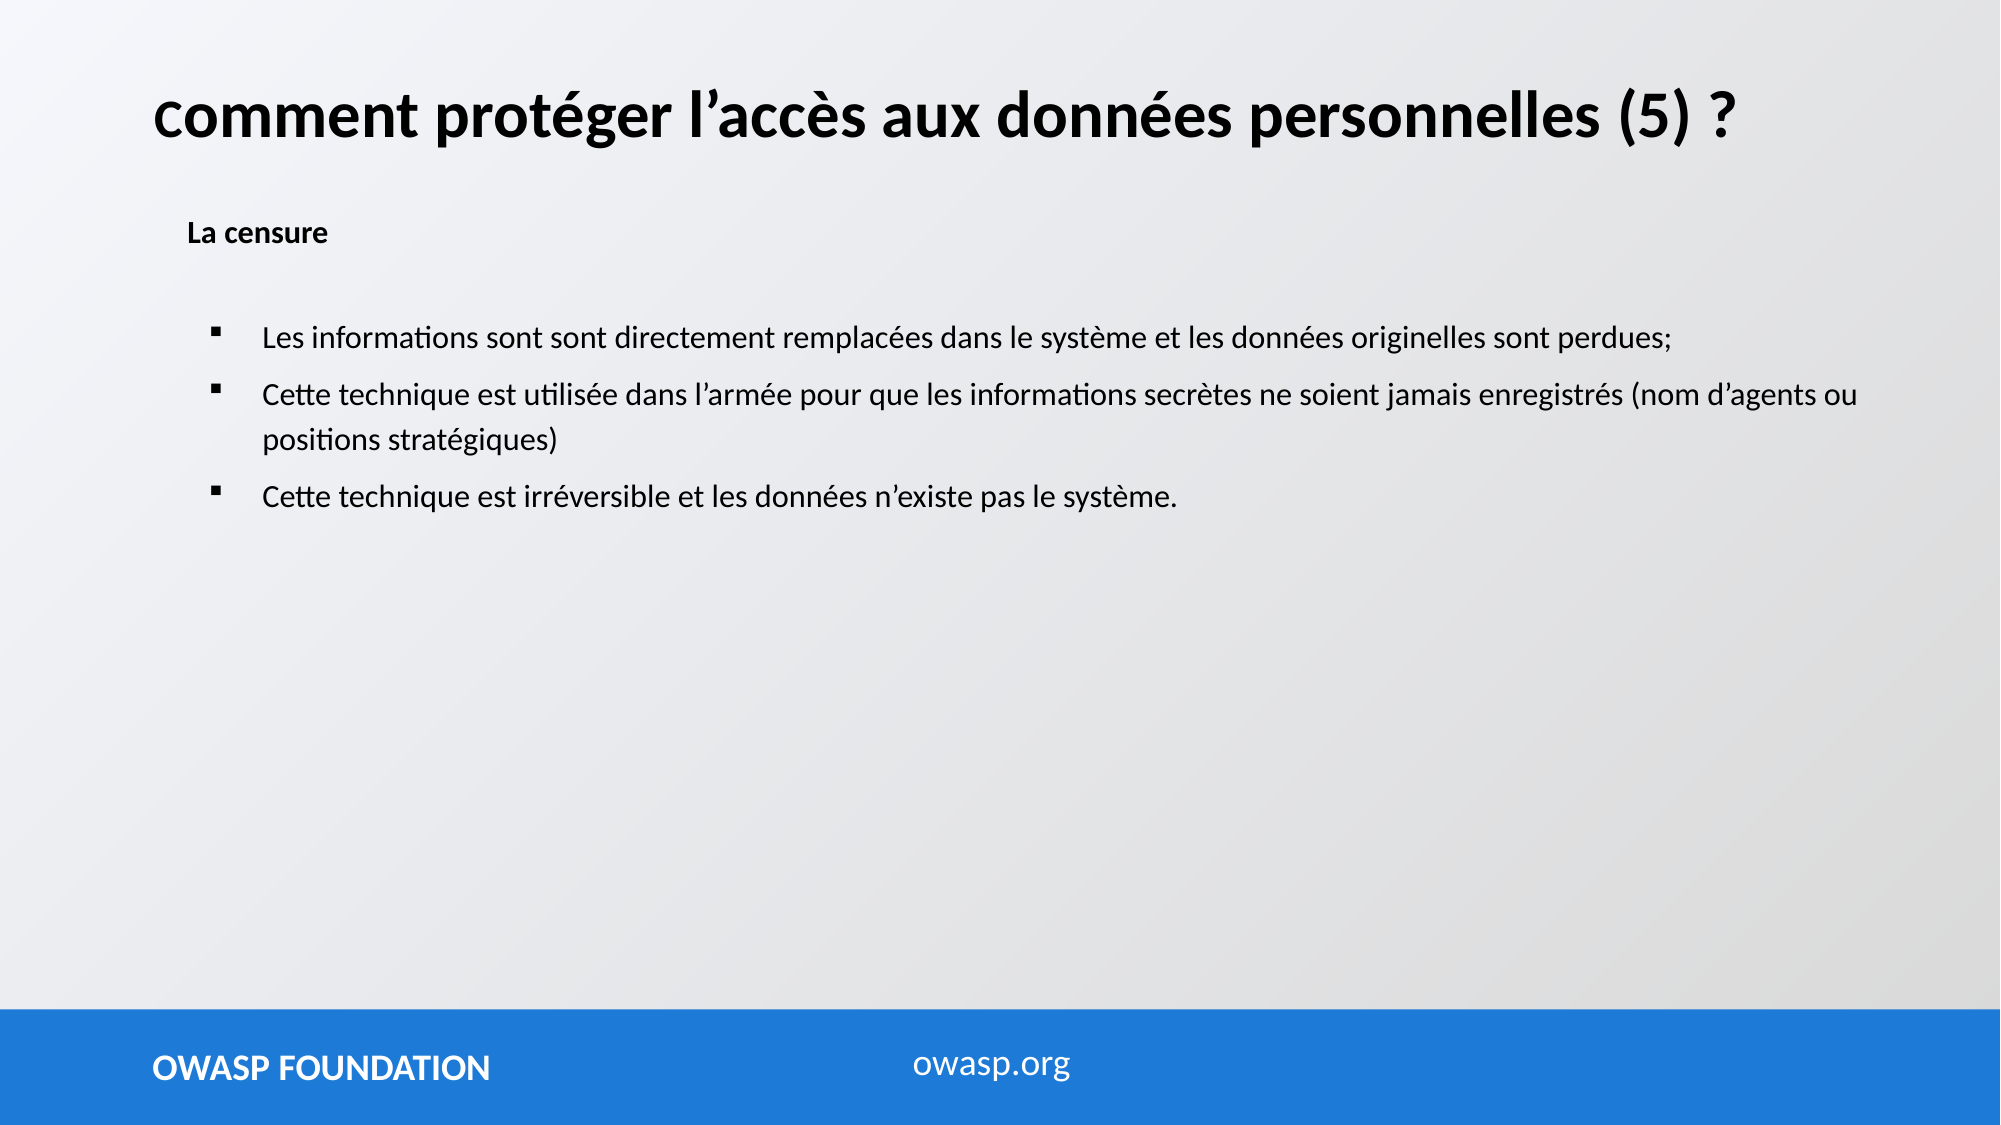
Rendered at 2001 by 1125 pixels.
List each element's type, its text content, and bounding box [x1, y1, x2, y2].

list La censure Les informations sont sont directement remplacées dans le système et les données originelles sont perdues; Cette technique est utilisée dans l’armée pour que les informations secrètes ne soient jamais enregistrés (nom d’agents ou positions stratégiques) Cette technique est irréversible et les données n’existe pas le système. [172, 197, 1898, 995]
title Comment protéger l’accès aux données personnelles (5) ? [139, 35, 1865, 160]
